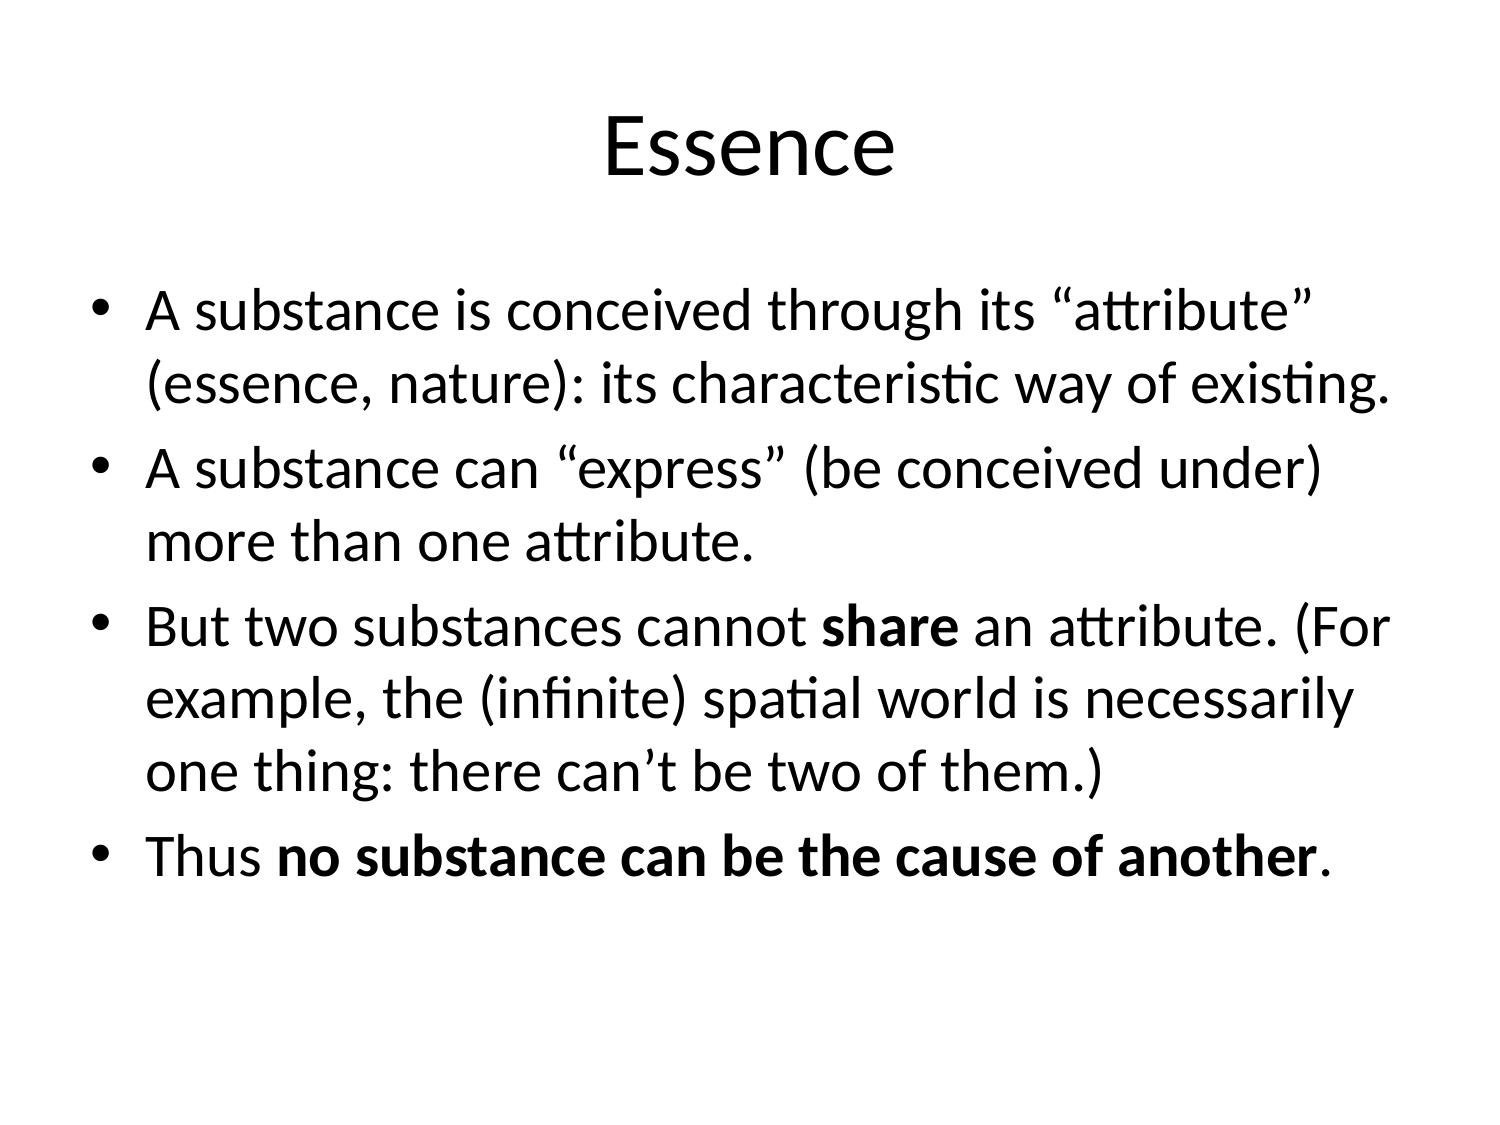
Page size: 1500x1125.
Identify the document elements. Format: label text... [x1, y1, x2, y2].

title Essence [75, 45, 1425, 233]
list A substance is conceived through its “attribute” (essence, nature): its characteristic way of existing. A substance can “express” (be conceived under) more than one attribute. But two substances cannot share an attribute. (For example, the (infinite) spatial world is necessarily one thing: there can’t be two of them.) Thus no substance can be the cause of another. [75, 262, 1425, 1005]
